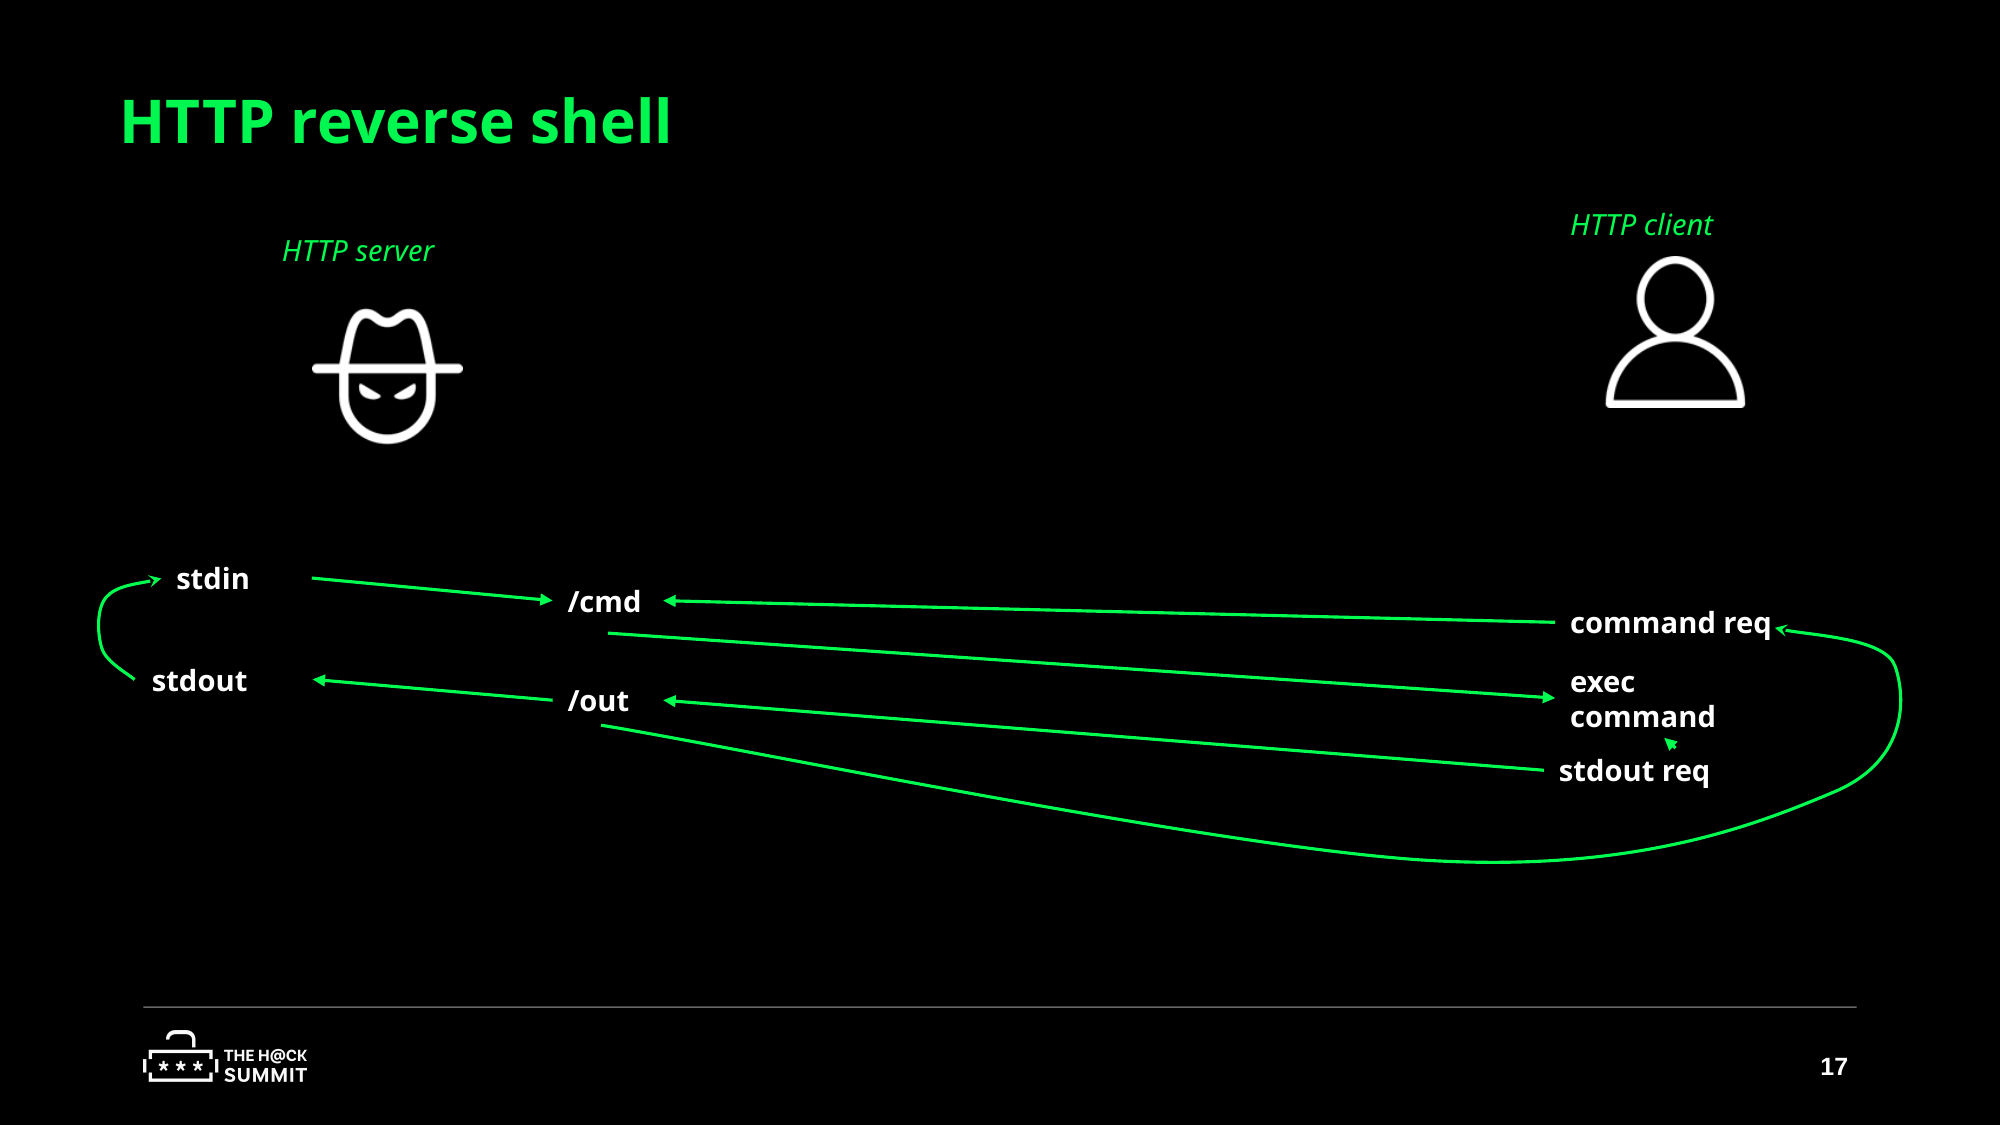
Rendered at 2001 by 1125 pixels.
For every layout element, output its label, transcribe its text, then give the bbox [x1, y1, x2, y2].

text_box [891, 624, 1901, 863]
picture [311, 301, 463, 453]
text_box command req [1555, 589, 1796, 645]
text_box HTTP server [266, 217, 508, 283]
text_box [663, 700, 1545, 771]
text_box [312, 679, 553, 701]
text_box /out [552, 667, 664, 733]
picture [143, 1030, 307, 1082]
text_box [601, 720, 657, 736]
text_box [663, 600, 1556, 623]
text_box HTTP client [1555, 191, 1796, 257]
text_box stdout [136, 646, 313, 712]
text_box [98, 575, 162, 680]
text_box HTTP reverse shell [104, 76, 894, 172]
text_box stdin [161, 545, 312, 611]
picture [1600, 256, 1752, 408]
text_box ‹#› [1405, 1050, 1856, 1081]
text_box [311, 578, 553, 602]
text_box /cmd [552, 568, 664, 634]
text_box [607, 633, 1556, 682]
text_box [1664, 713, 1676, 738]
